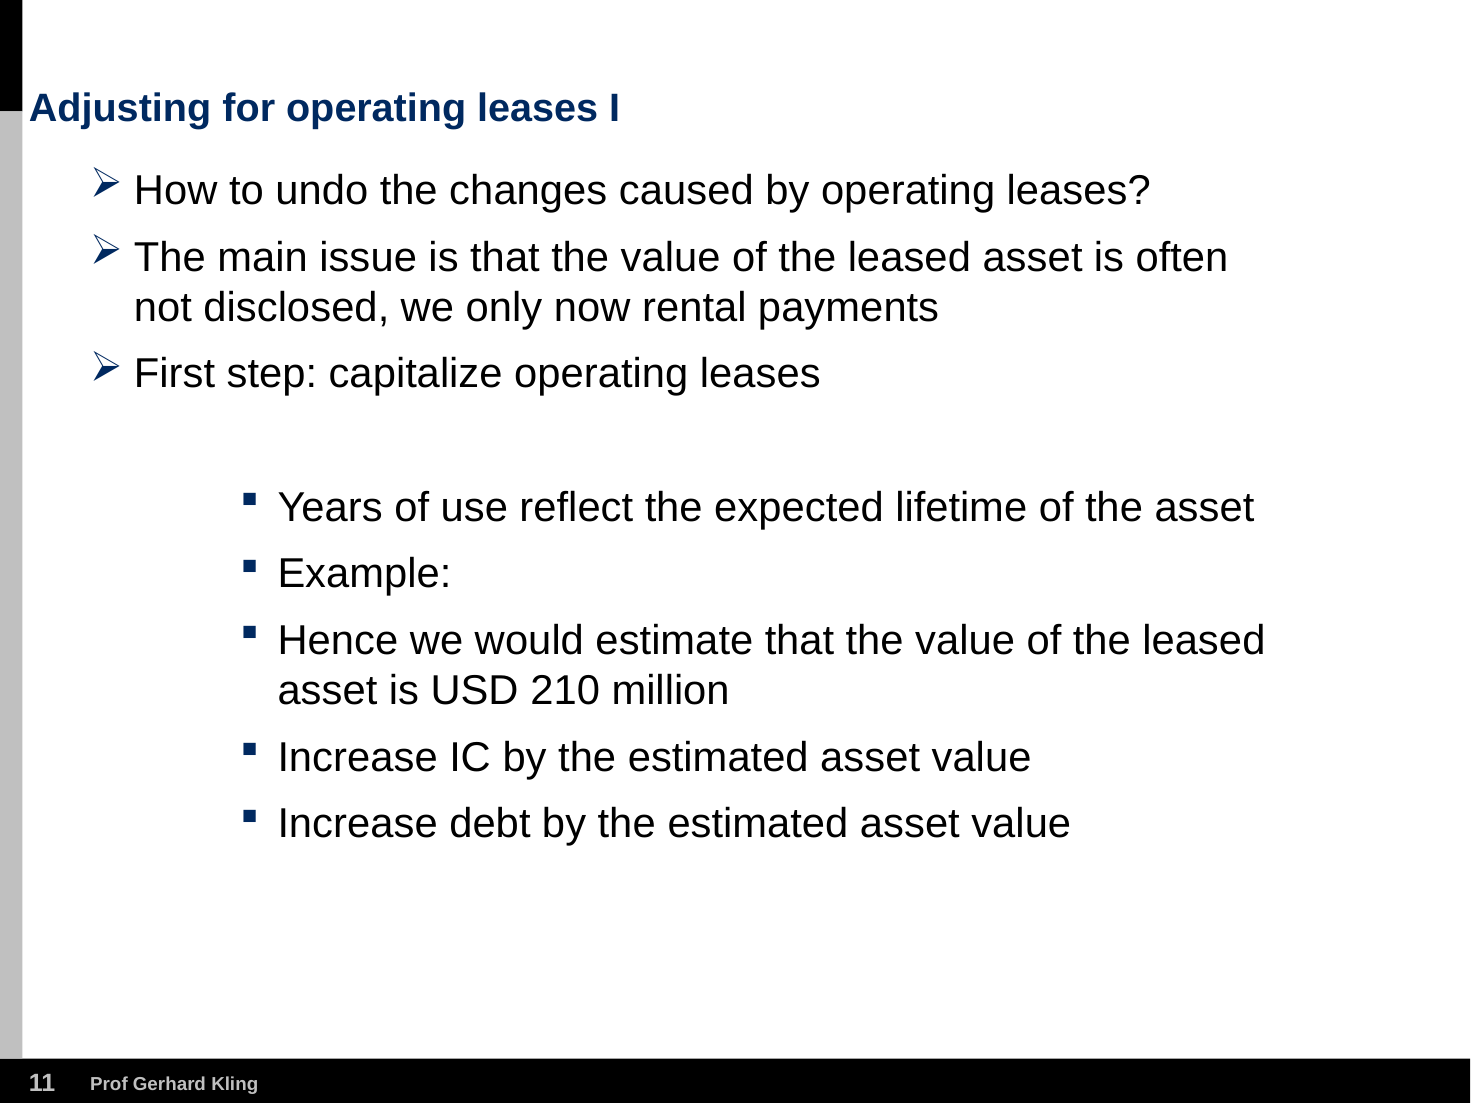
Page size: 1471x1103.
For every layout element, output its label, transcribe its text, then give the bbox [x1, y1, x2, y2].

footer Prof Gerhard Kling [89, 1071, 260, 1095]
title Adjusting for operating leases I [28, 86, 1193, 131]
slide_number 10 [28, 1065, 60, 1097]
